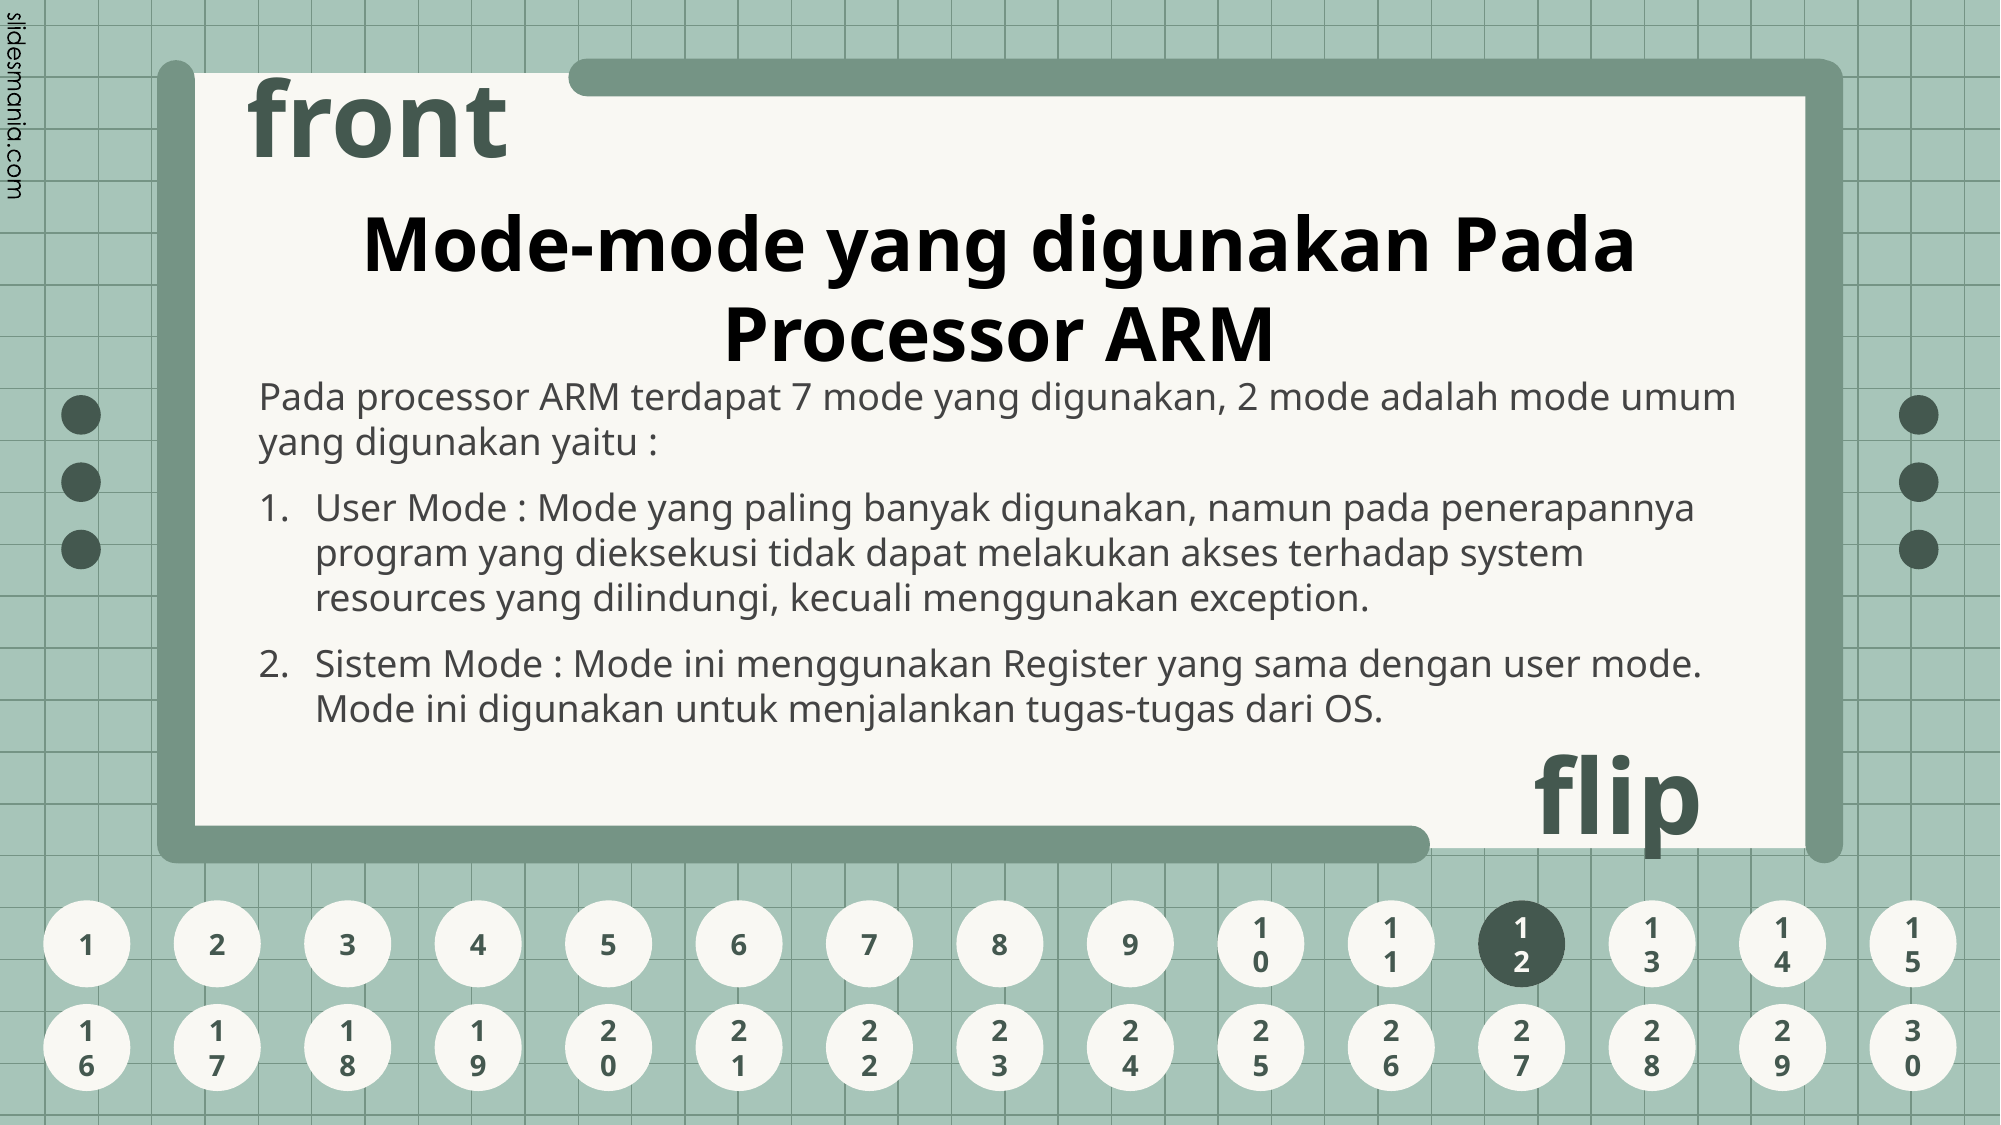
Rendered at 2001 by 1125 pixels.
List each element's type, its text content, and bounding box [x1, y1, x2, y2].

text_box 12 [1478, 900, 1566, 988]
title Mode-mode yang digunakan Pada Processor ARM [238, 176, 1762, 302]
text_box [1433, 754, 1804, 869]
list Pada processor ARM terdapat 7 mode yang digunakan, 2 mode adalah mode umum yang digunakan yaitu : User Mode : Mode yang paling banyak digunakan, namun pada penerapannya program yang dieksekusi tidak dapat melakukan akses terhadap system resources yang dilindungi, kecuali menggunakan exception. Sistem Mode : Mode ini menggunakan Register yang sama dengan user mode. Mode ini digunakan untuk menjalankan tugas-tugas dari OS. [238, 333, 1762, 770]
